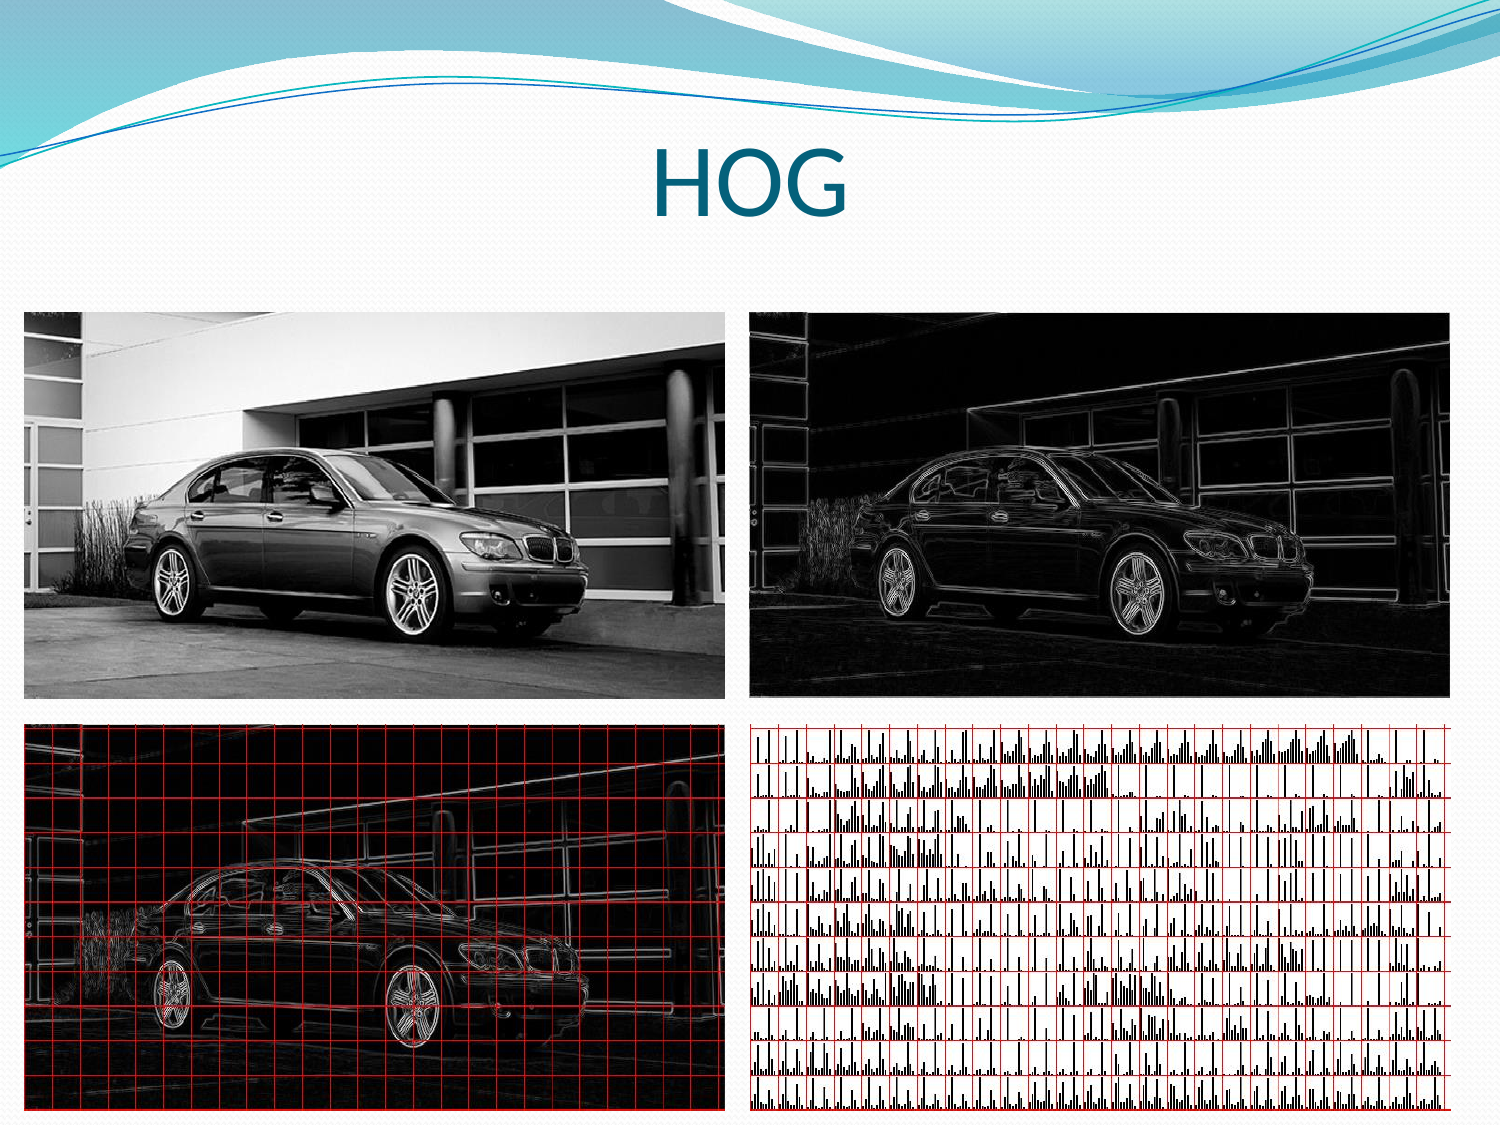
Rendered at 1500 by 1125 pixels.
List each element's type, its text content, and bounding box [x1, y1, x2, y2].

picture [749, 724, 1451, 1111]
title HOG [75, 50, 1425, 238]
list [24, 312, 726, 699]
picture [749, 312, 1451, 699]
picture [24, 724, 726, 1111]
